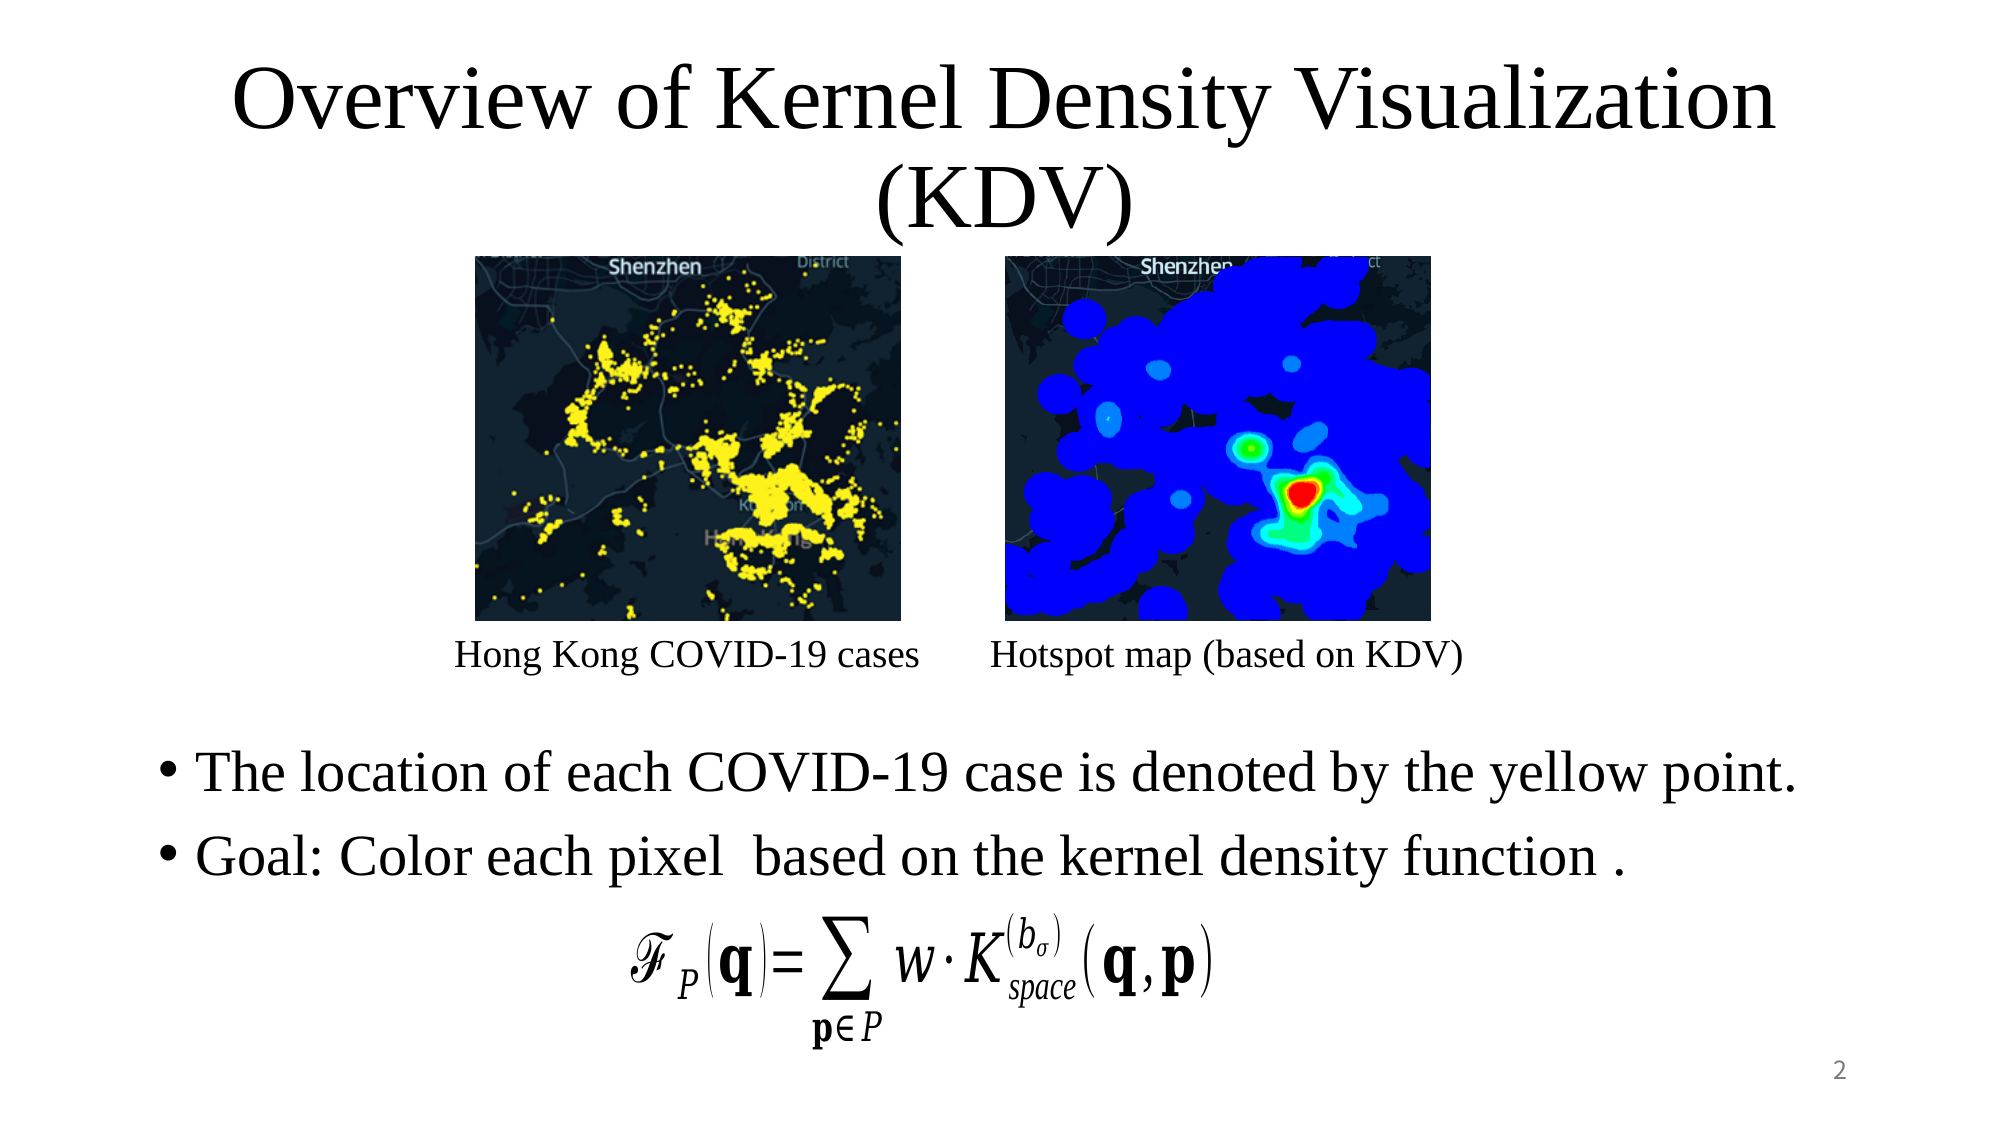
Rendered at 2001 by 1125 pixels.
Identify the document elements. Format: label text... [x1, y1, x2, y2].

picture [1004, 256, 1431, 622]
text_box Hotspot map (based on KDV) [975, 620, 1480, 683]
text_box Hong Kong COVID-19 cases [439, 620, 936, 683]
picture [475, 256, 901, 622]
slide_number 2 [1412, 1042, 1863, 1103]
title Overview of Kernel Density Visualization (KDV) [90, 39, 1921, 257]
